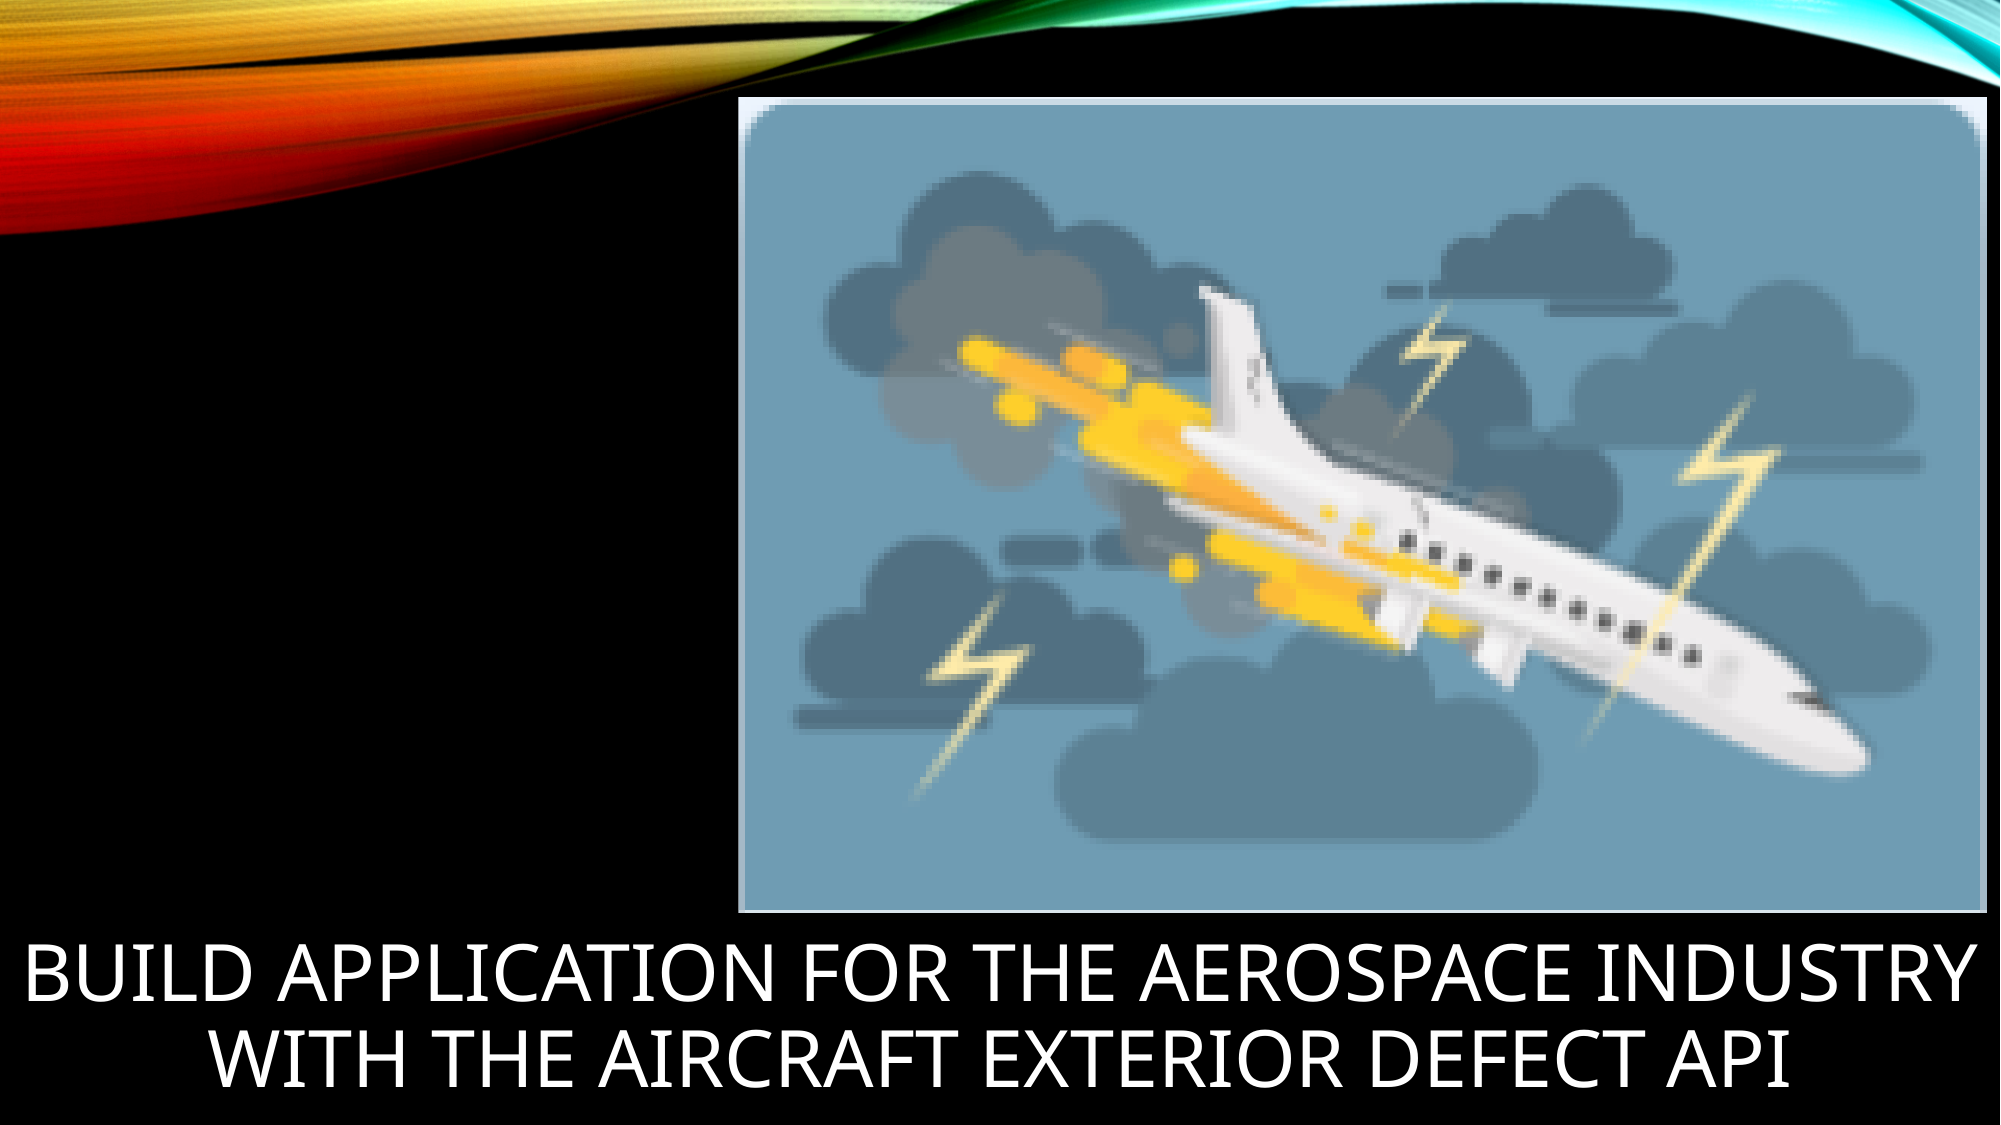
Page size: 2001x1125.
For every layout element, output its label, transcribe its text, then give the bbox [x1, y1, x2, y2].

picture [0, 0, 2000, 914]
title Build application for the aerospace industry with the aircraft exterior defect api [0, 912, 2000, 1125]
